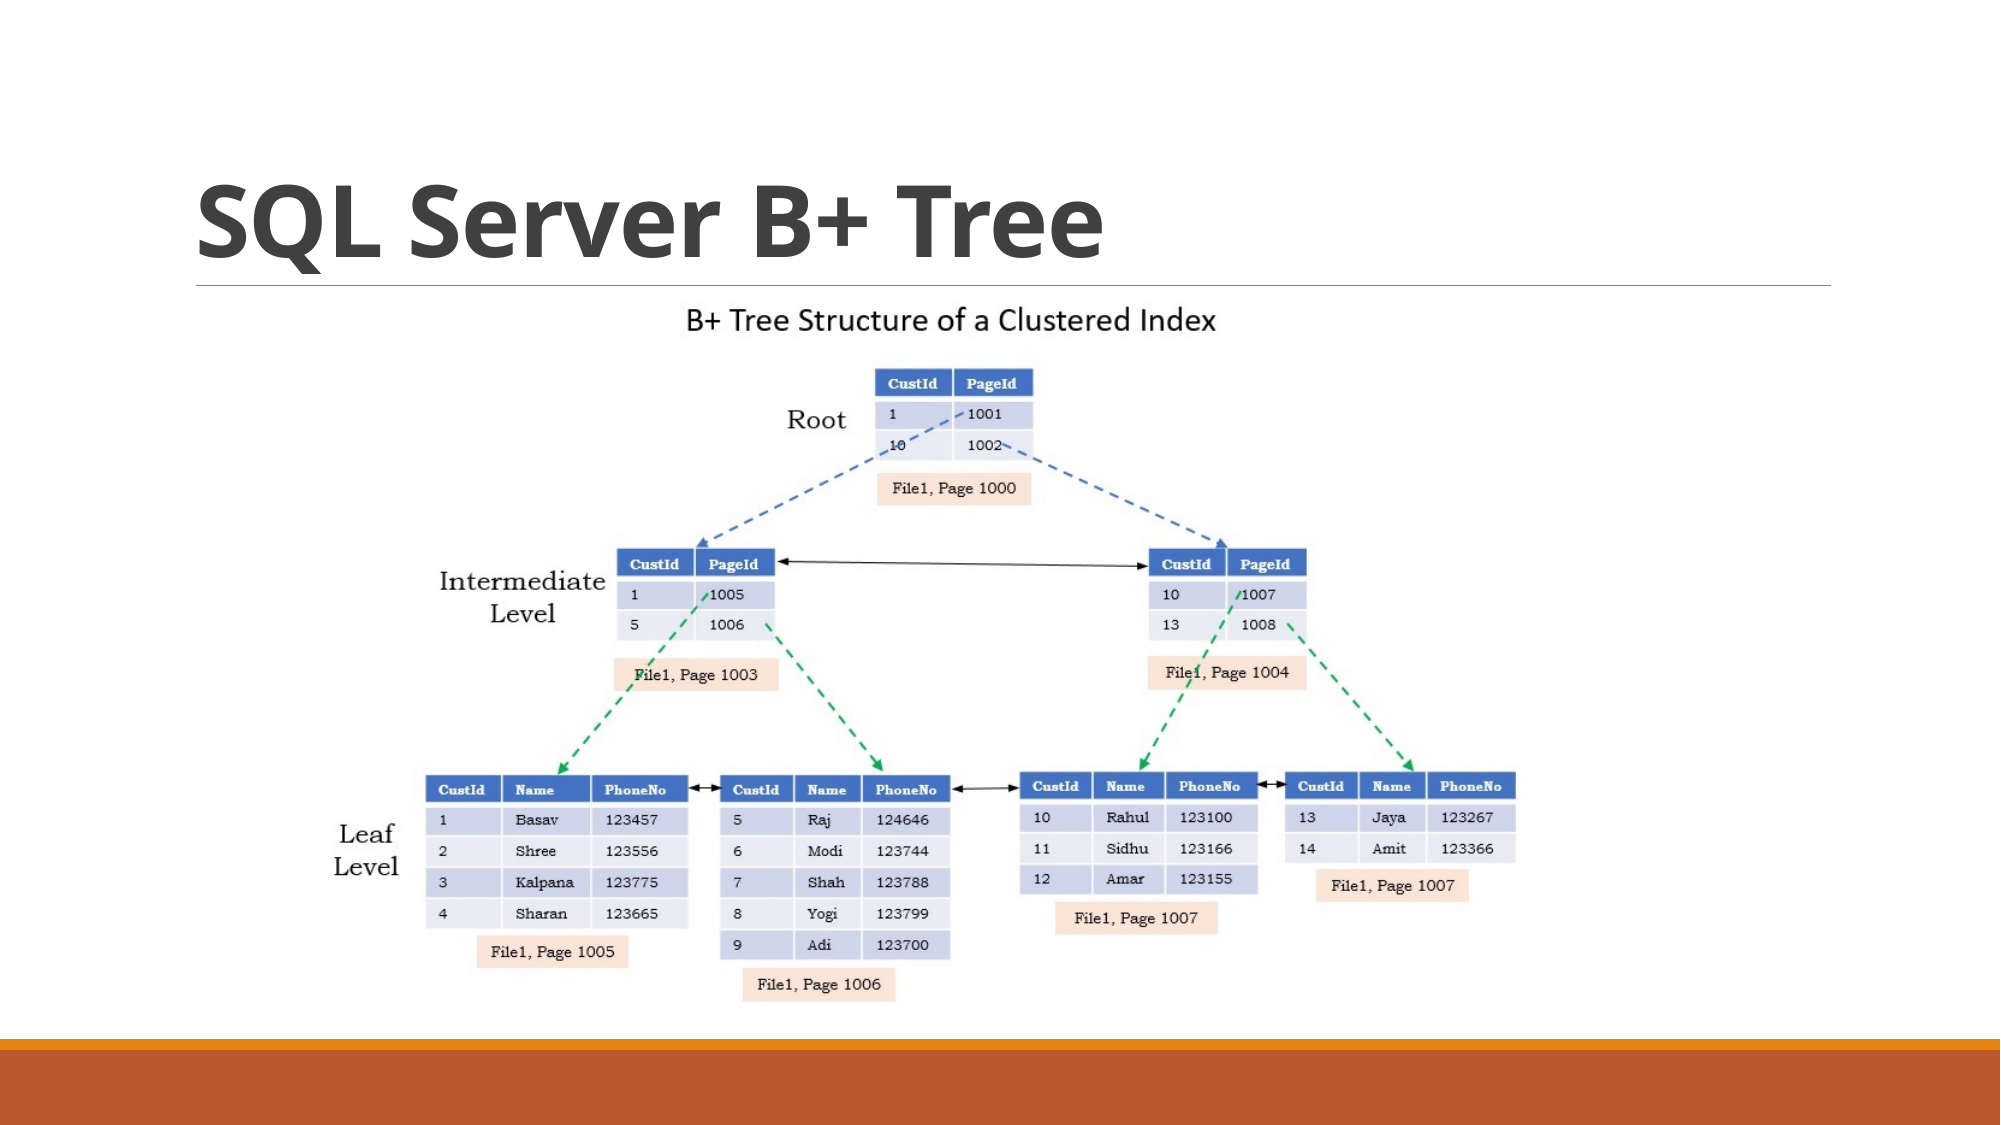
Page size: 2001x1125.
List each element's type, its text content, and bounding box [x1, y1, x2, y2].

picture [333, 302, 1523, 1009]
title SQL Server B+ Tree [180, 47, 1830, 285]
